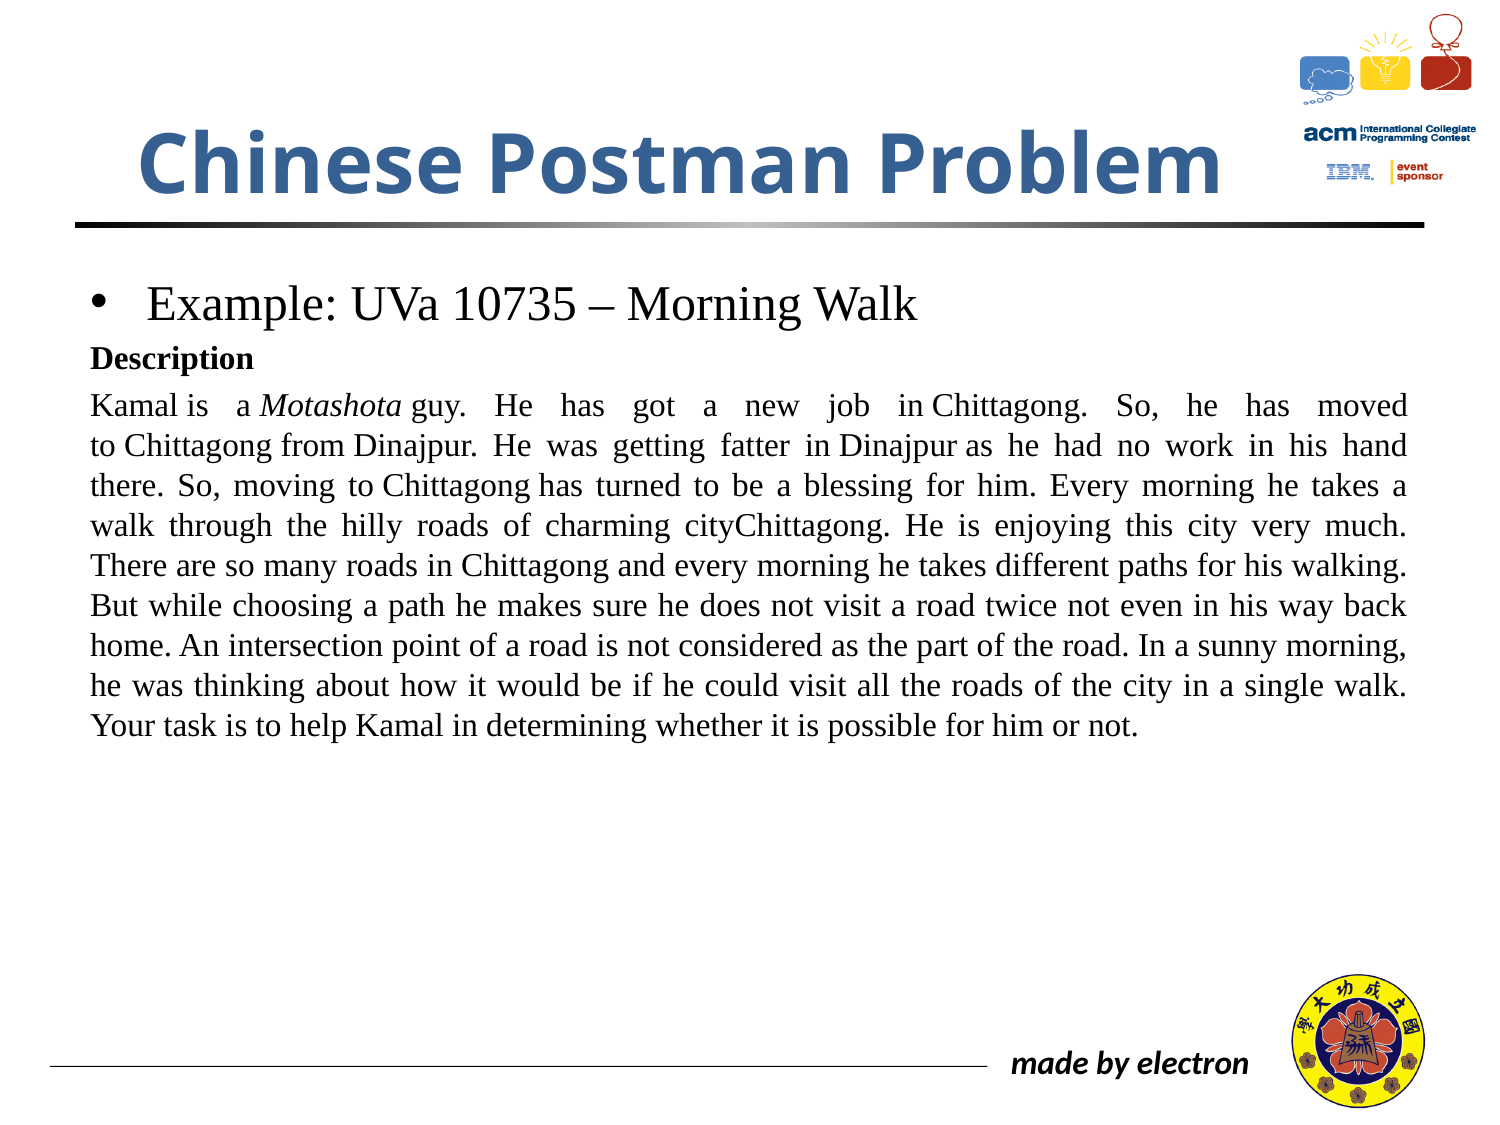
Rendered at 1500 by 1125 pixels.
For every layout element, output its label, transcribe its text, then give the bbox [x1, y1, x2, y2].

picture [1292, 11, 1480, 188]
picture [1282, 970, 1431, 1114]
title Chinese Postman Problem [5, 66, 1356, 254]
list Example: UVa 10735 – Morning Walk Description Kamal is a Motashota guy. He has got a new job in Chittagong. So, he has moved to Chittagong from Dinajpur. He was getting fatter in Dinajpur as he had no work in his hand there. So, moving to Chittagong has turned to be a blessing for him. Every morning he takes a walk through the hilly roads of charming cityChittagong. He is enjoying this city very much. There are so many roads in Chittagong and every morning he takes different paths for his walking. But while choosing a path he makes sure he does not visit a road twice not even in his way back home. An intersection point of a road is not considered as the part of the road. In a sunny morning, he was thinking about how it would be if he could visit all the roads of the city in a single walk. Your task is to help Kamal in determining whether it is possible for him or not. [75, 262, 1425, 1005]
